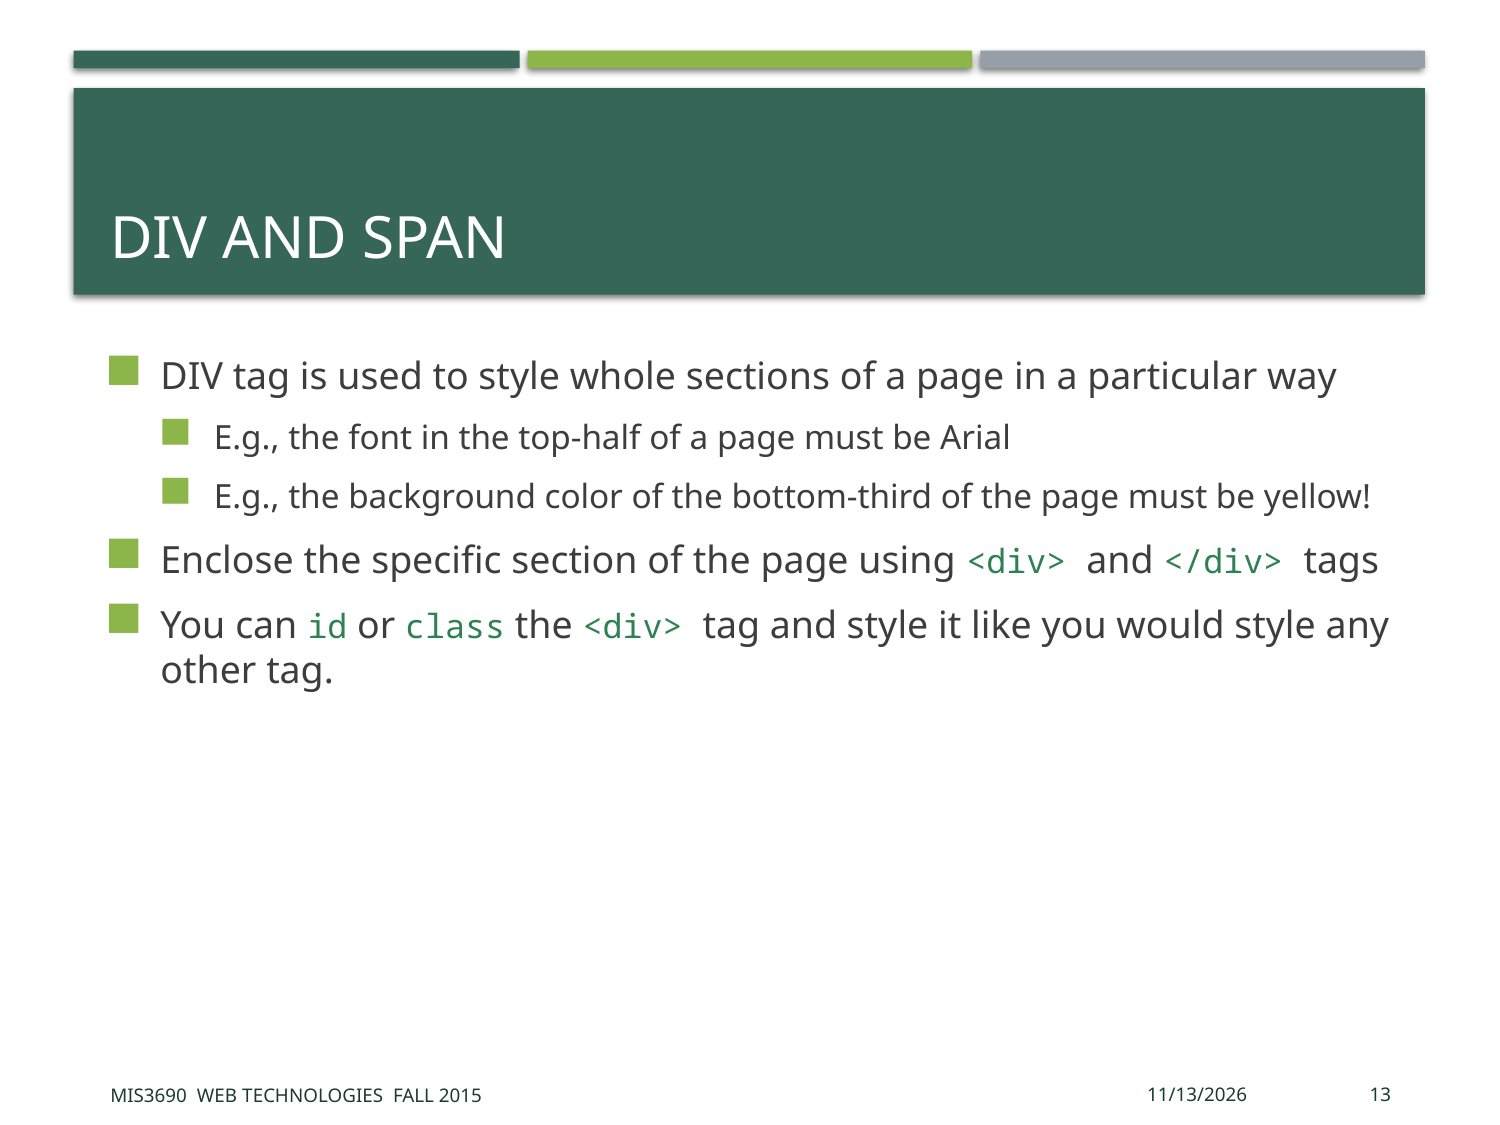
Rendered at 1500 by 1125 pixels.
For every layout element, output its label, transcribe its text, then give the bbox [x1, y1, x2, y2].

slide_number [911, 1065, 1262, 1125]
footer MIS3690 Web Technologies Fall 2015 [95, 1064, 895, 1125]
slide_number 13 [1279, 1065, 1406, 1125]
title DIV and SPAN [95, 99, 1406, 278]
list DIV tag is used to style whole sections of a page in a particular way E.g., the font in the top-half of a page must be Arial E.g., the background color of the bottom-third of the page must be yellow! Enclose the specific section of the page using <div> and </div> tags You can id or class the <div> tag and style it like you would style any other tag. [95, 344, 1406, 1038]
